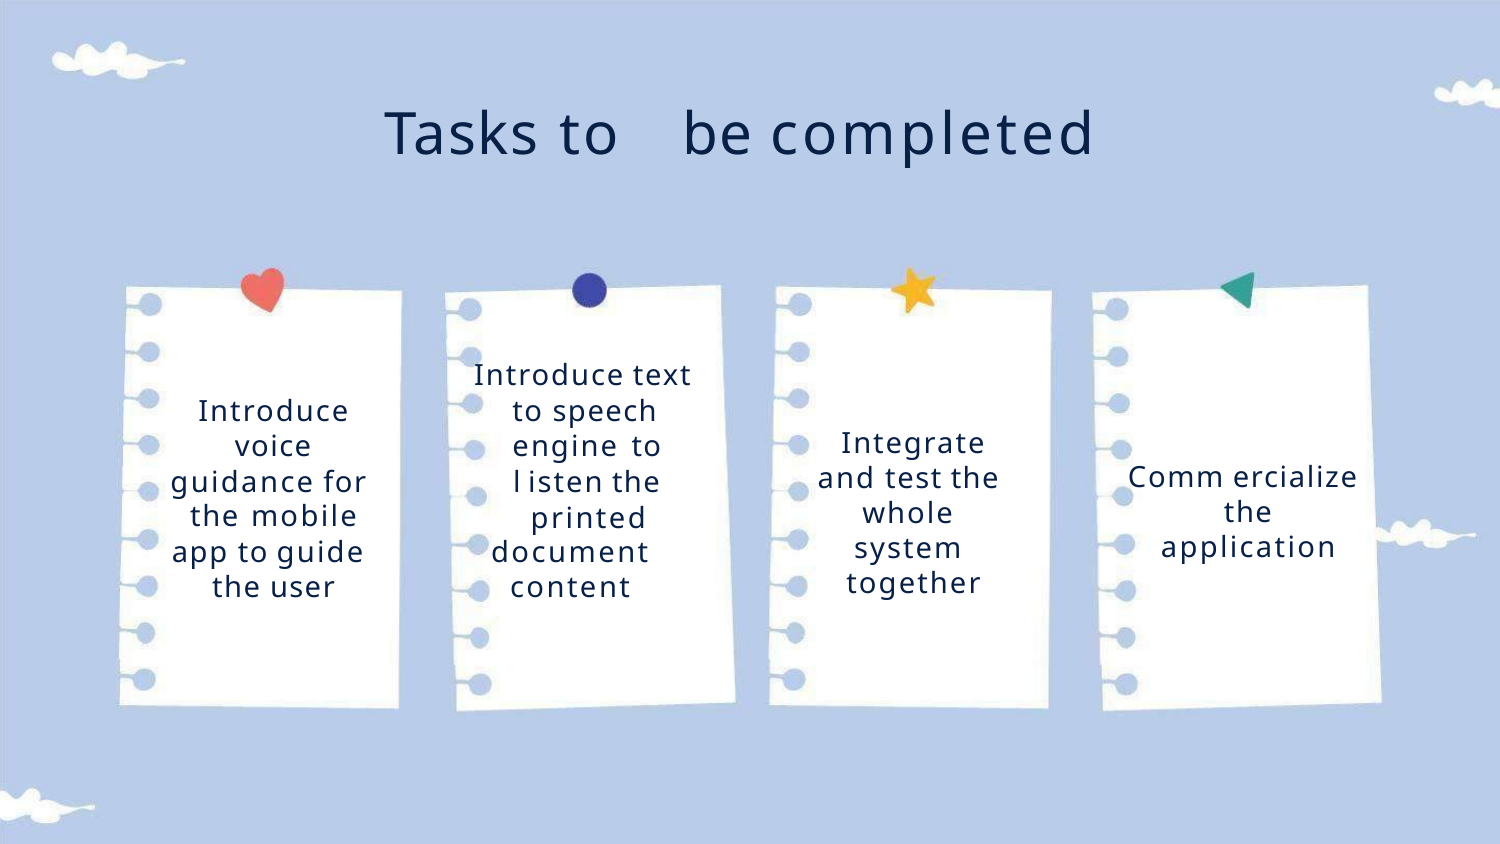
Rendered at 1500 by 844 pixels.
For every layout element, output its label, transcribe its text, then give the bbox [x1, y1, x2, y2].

text_box Introduce text to speech engine to l isten the printed document content [472, 354, 712, 604]
text_box Integrate and test the whole system together [811, 421, 1014, 599]
text_box Comm ercialize the application [1124, 455, 1370, 563]
title Tasks to be completed [382, 94, 1116, 238]
text_box Introduce voice guidance for the mobile app to guide the user [167, 390, 379, 603]
text_box [0, 0, 1500, 844]
